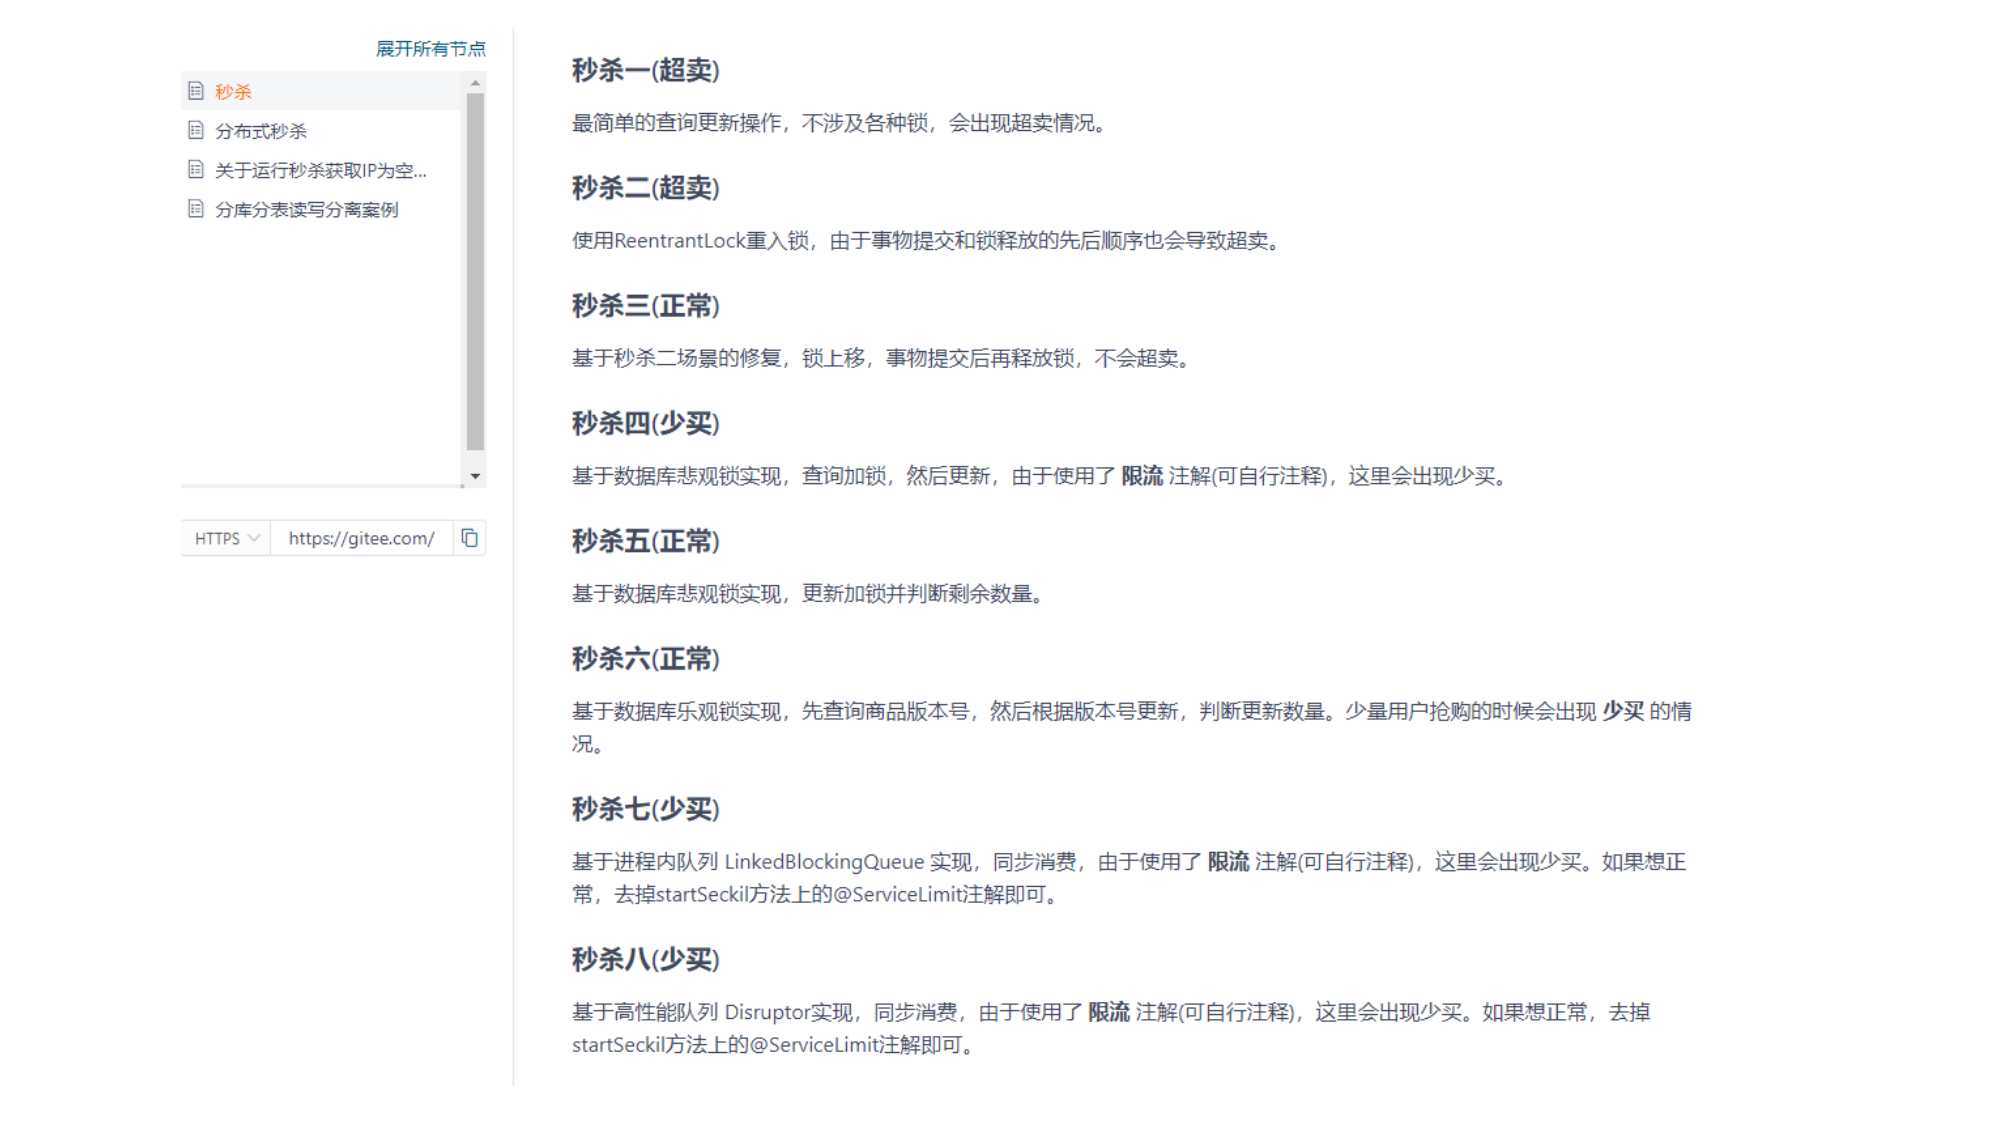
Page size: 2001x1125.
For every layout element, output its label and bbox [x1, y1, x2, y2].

picture [181, 28, 1715, 1086]
